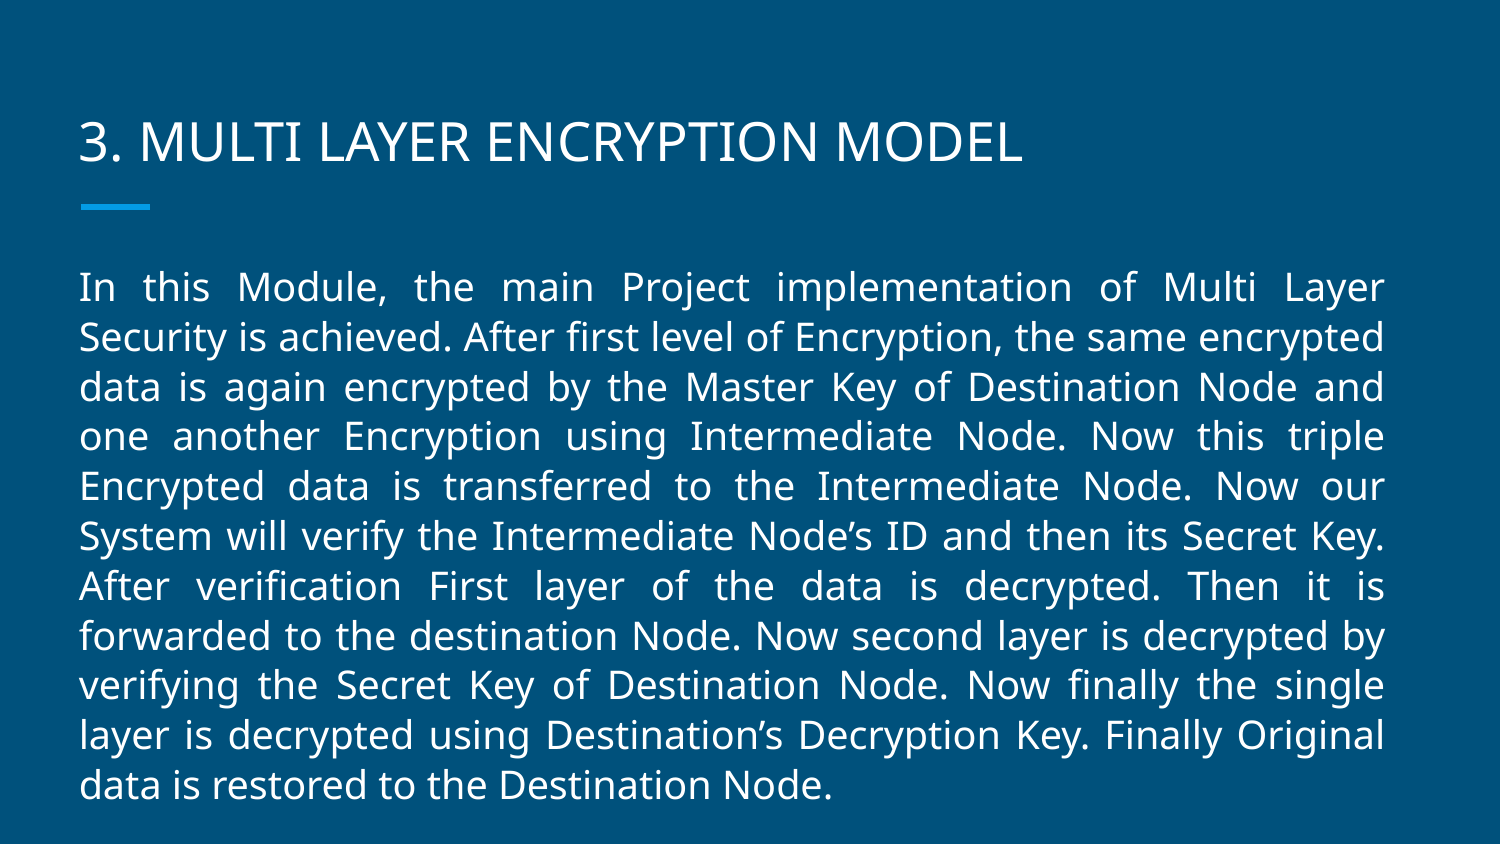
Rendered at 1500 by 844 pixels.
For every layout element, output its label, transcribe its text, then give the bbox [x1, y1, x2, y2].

title 3. MULTI LAYER ENCRYPTION MODEL [63, 75, 1437, 188]
list In this Module, the main Project implementation of Multi Layer Security is achieved. After first level of Encryption, the same encrypted data is again encrypted by the Master Key of Destination Node and one another Encryption using Intermediate Node. Now this triple Encrypted data is transferred to the Intermediate Node. Now our System will verify the Intermediate Node’s ID and then its Secret Key. After verification First layer of the data is decrypted. Then it is forwarded to the destination Node. Now second layer is decrypted by verifying the Secret Key of Destination Node. Now finally the single layer is decrypted using Destination’s Decryption Key. Finally Original data is restored to the Destination Node. [63, 244, 1402, 833]
